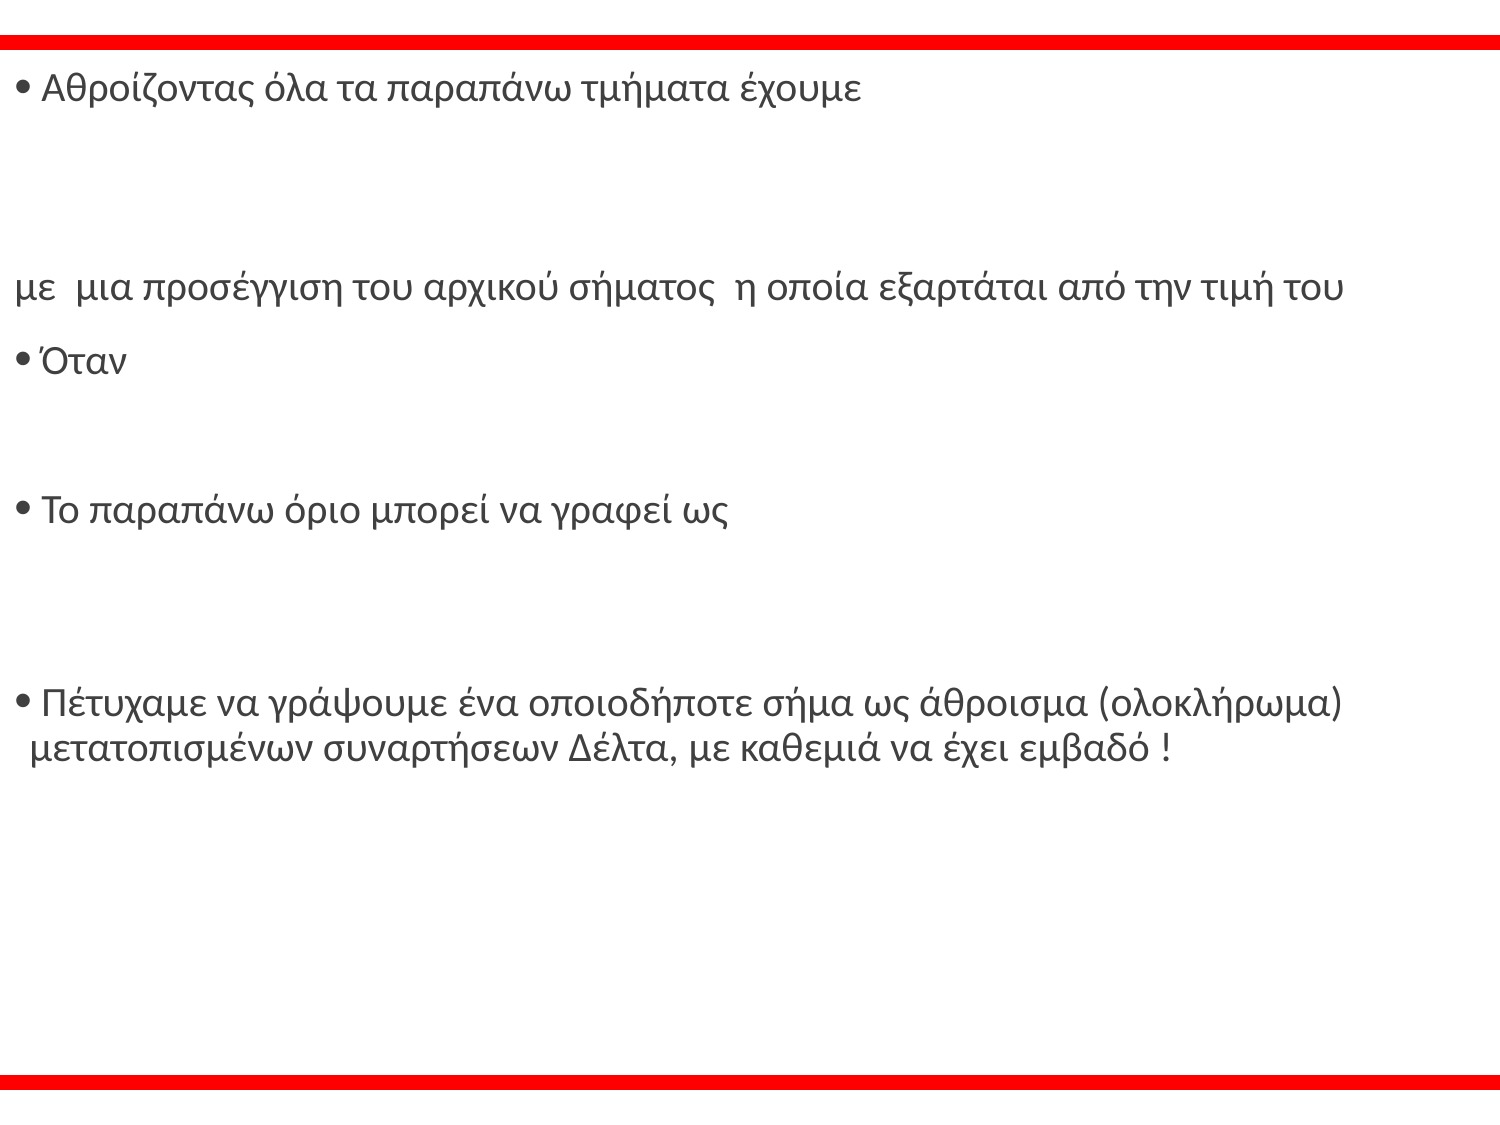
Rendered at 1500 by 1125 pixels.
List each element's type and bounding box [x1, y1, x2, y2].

text_box [0, 35, 1500, 50]
text_box [0, 1075, 1500, 1090]
